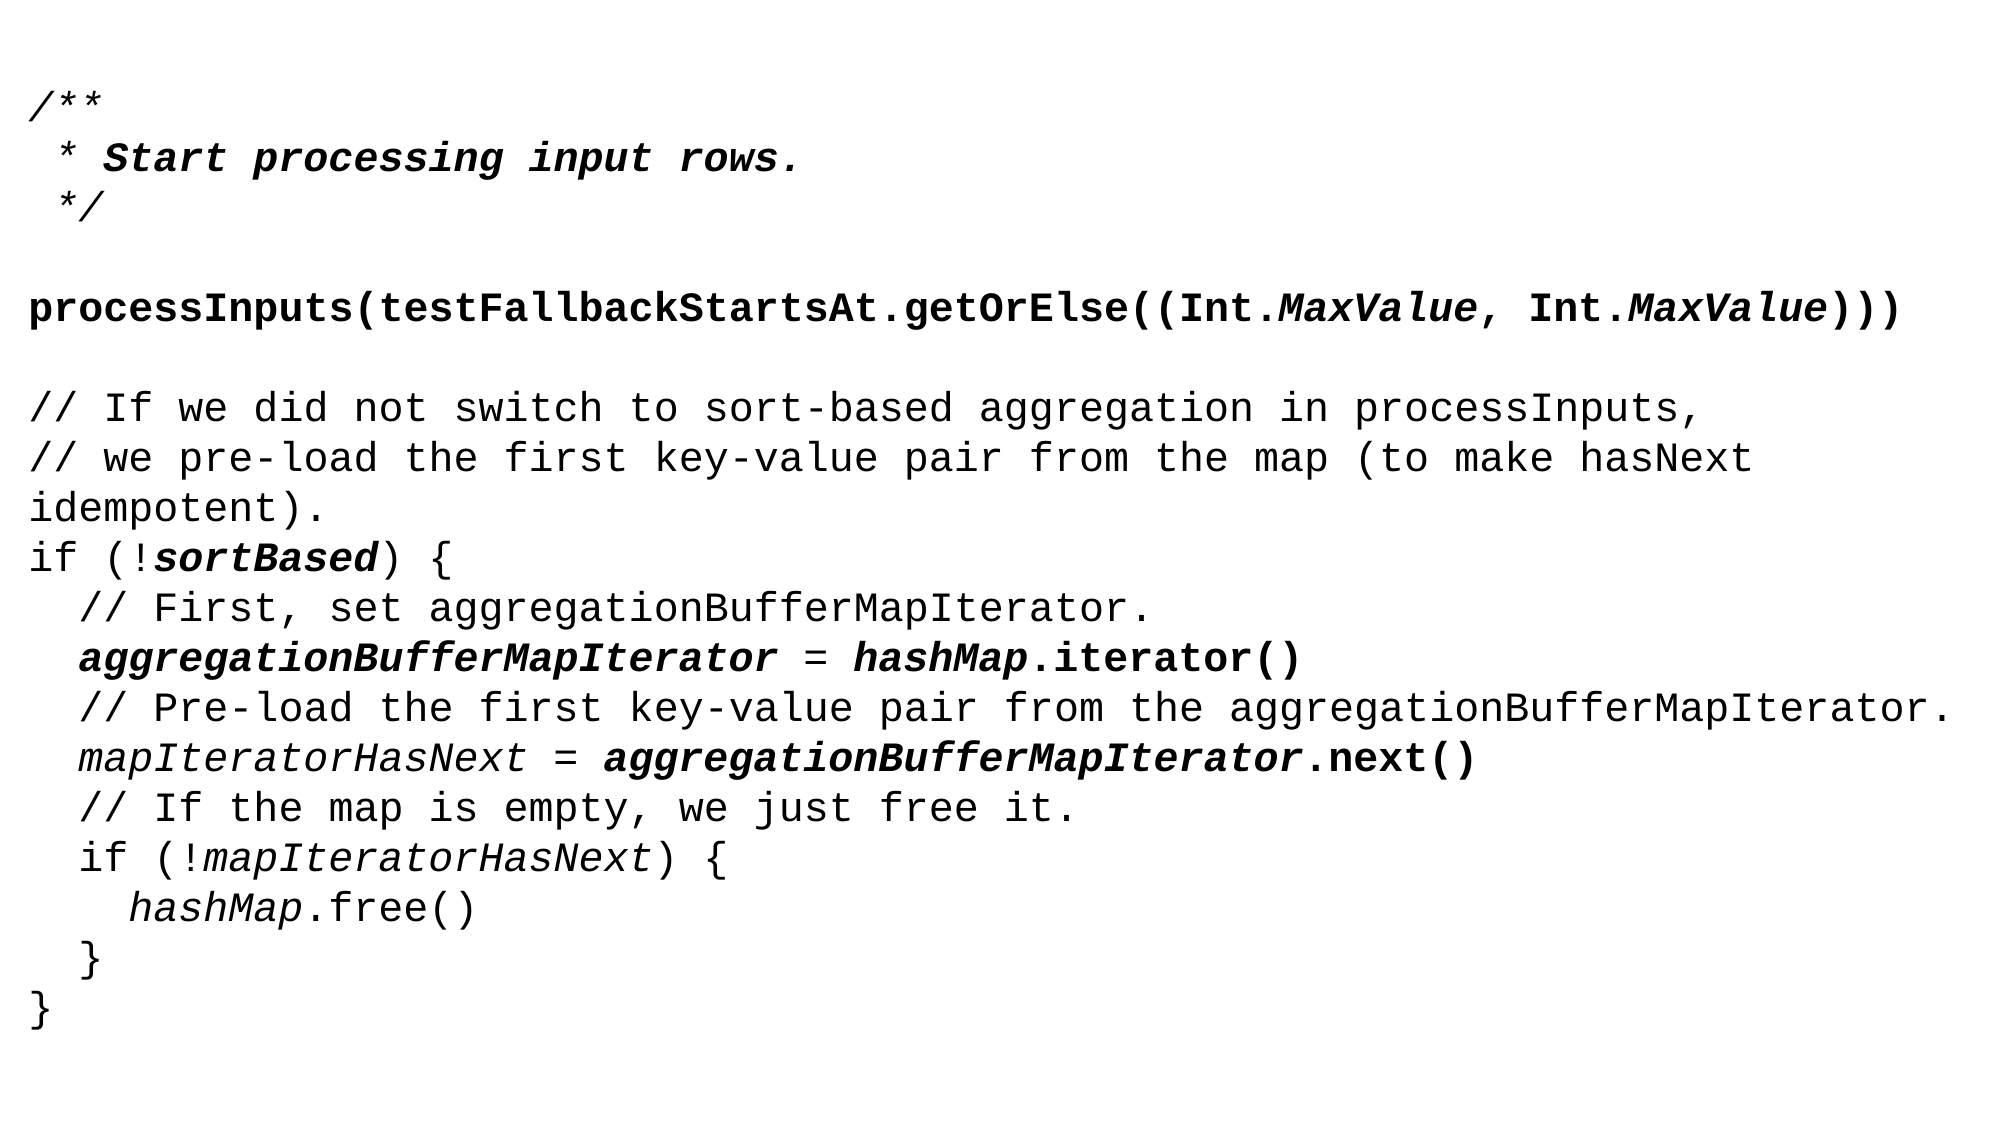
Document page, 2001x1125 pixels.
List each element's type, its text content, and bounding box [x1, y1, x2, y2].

text_box /** * Start processing input rows. */ processInputs(testFallbackStartsAt.getOrElse((Int.MaxValue, Int.MaxValue))) // If we did not switch to sort-based aggregation in processInputs, // we pre-load the first key-value pair from the map (to make hasNext idempotent). if (!sortBased) { // First, set aggregationBufferMapIterator. aggregationBufferMapIterator = hashMap.iterator() // Pre-load the first key-value pair from the aggregationBufferMapIterator. mapIteratorHasNext = aggregationBufferMapIterator.next() // If the map is empty, we just free it. if (!mapIteratorHasNext) { hashMap.free() } } [13, 71, 2000, 1038]
